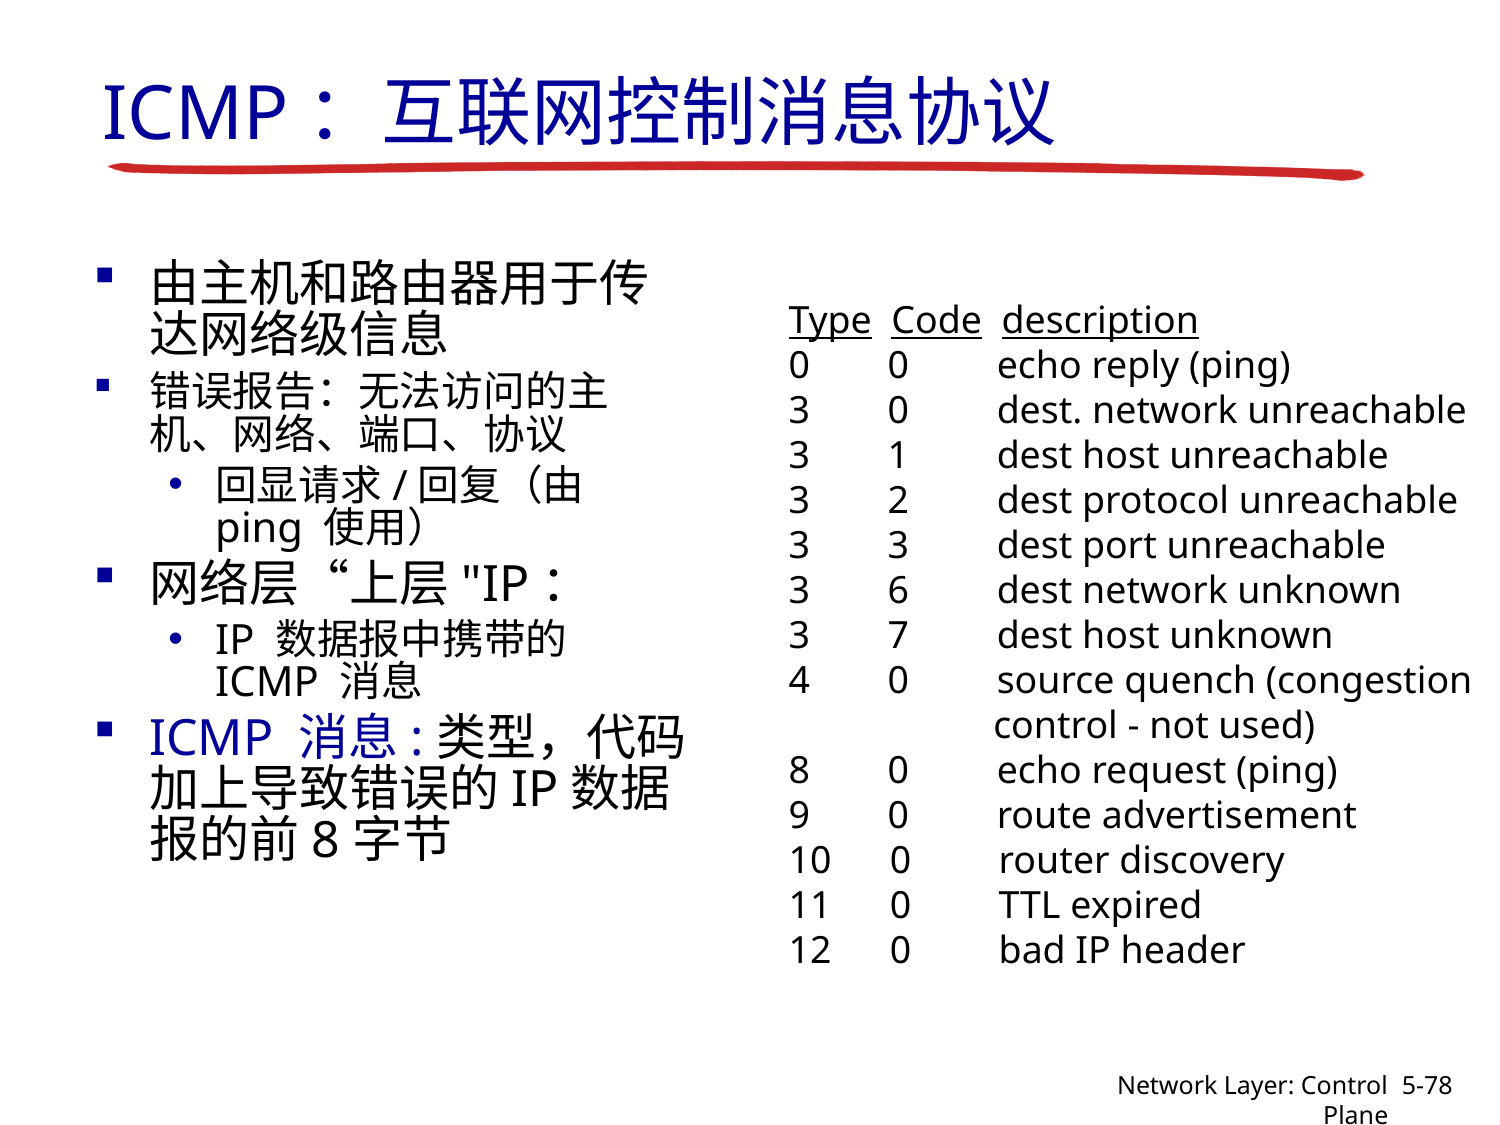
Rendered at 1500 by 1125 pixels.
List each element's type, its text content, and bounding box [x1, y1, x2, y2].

slide_number 5-78 [1387, 1062, 1478, 1107]
picture [103, 156, 1379, 186]
text_box Type Code description 0 0 echo reply (ping) 3 0 dest. network unreachable 3 1 dest host unreachable 3 2 dest protocol unreachable 3 3 dest port unreachable 3 6 dest network unknown 3 7 dest host unknown 4 0 source quench (congestion control - not used) 8 0 echo request (ping) 9 0 route advertisement 10 0 router discovery 11 0 TTL expired 12 0 bad IP header [773, 288, 1489, 1024]
list 由主机和路由器用于传达网络级信息 错误报告：无法访问的主机、网络、端口、协议 回显请求/回复（由 ping 使用） 网络层“上层"IP： IP 数据报中携带的 ICMP 消息 ICMP 消息:类型，代码加上导致错误的IP数据报的前8字节 [78, 253, 704, 1016]
title ICMP：互联网控制消息协议 [87, 37, 1421, 182]
footer Network Layer: Control Plane [1045, 1062, 1404, 1102]
